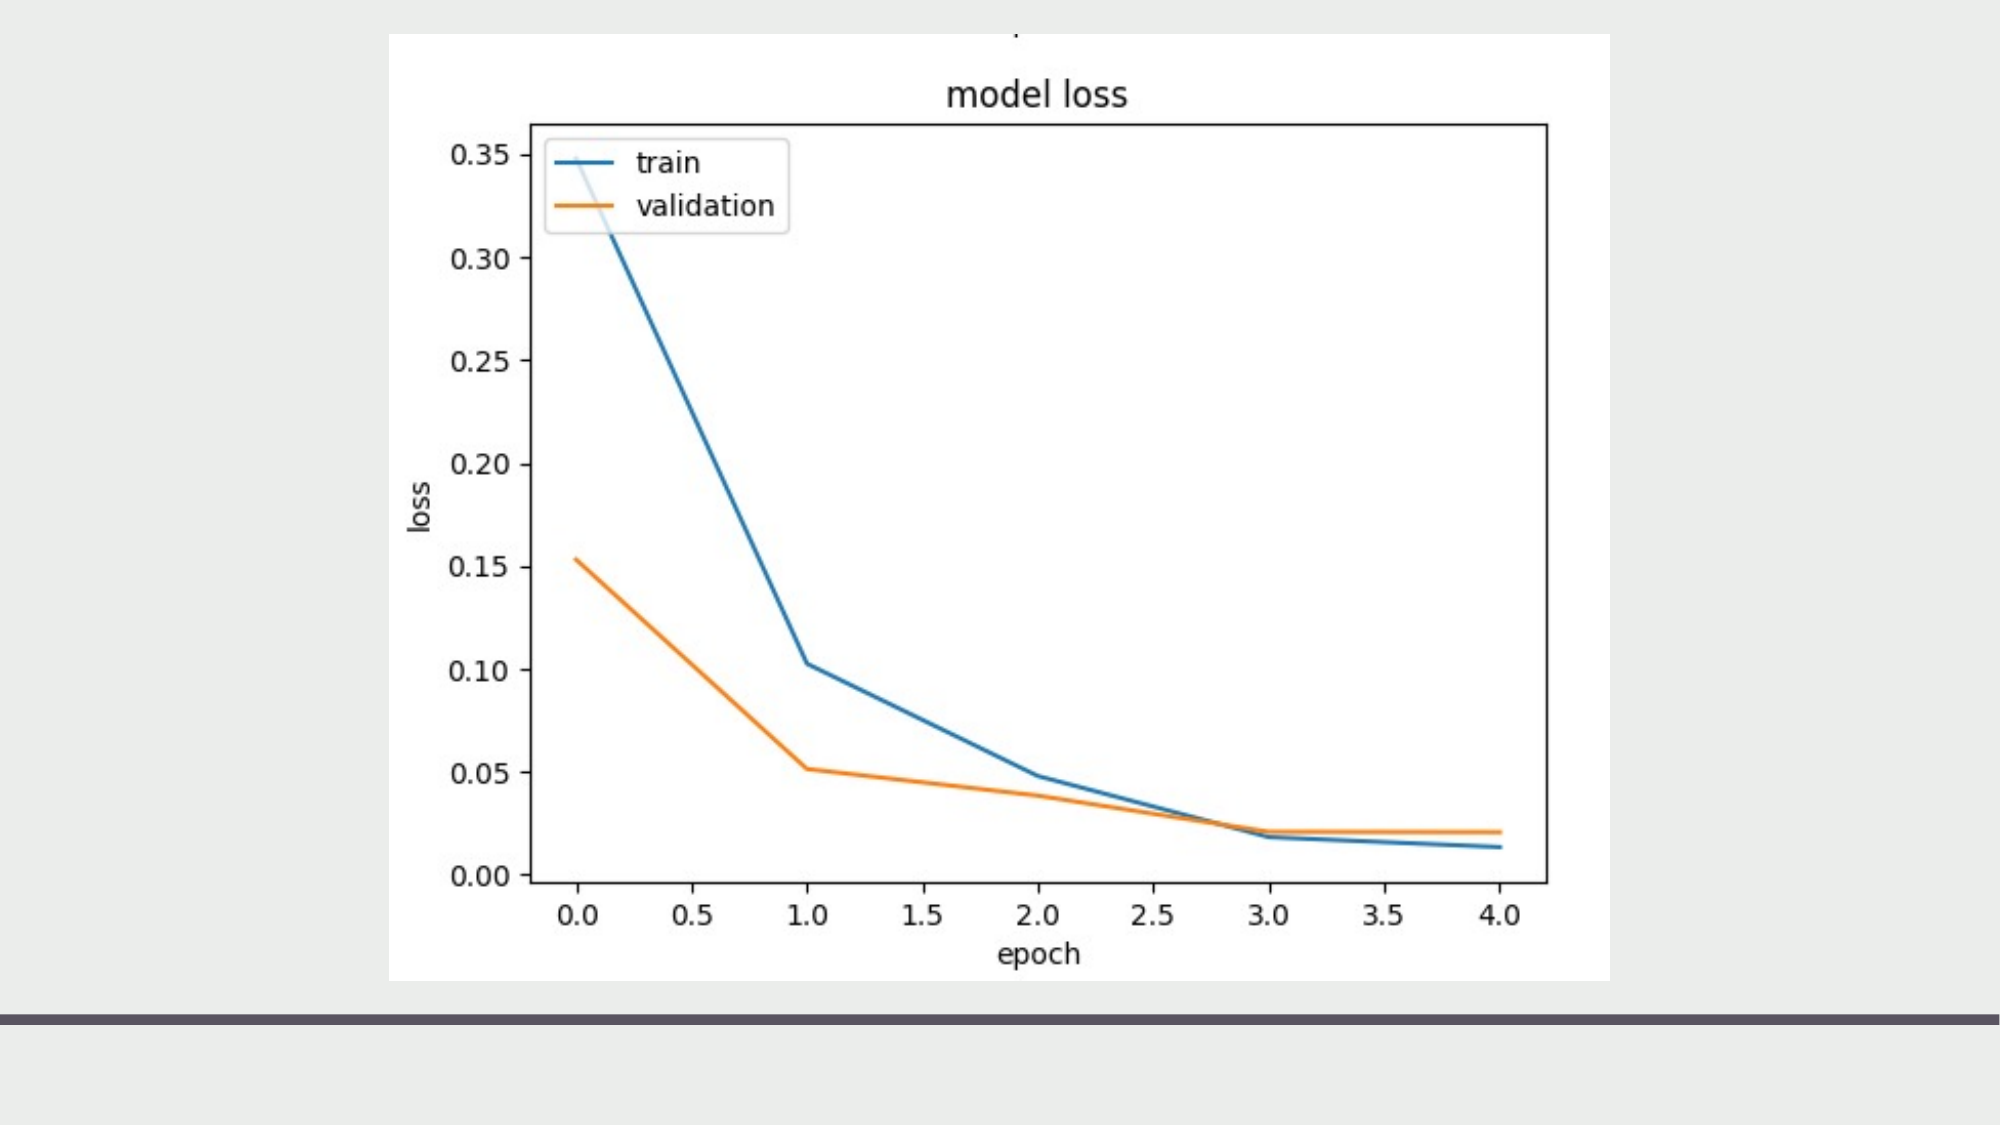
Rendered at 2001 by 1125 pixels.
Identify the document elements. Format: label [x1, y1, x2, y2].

list [389, 34, 1611, 981]
text_box [0, 0, 2000, 1013]
text_box [0, 1013, 2000, 1026]
text_box [0, 1026, 2000, 1125]
